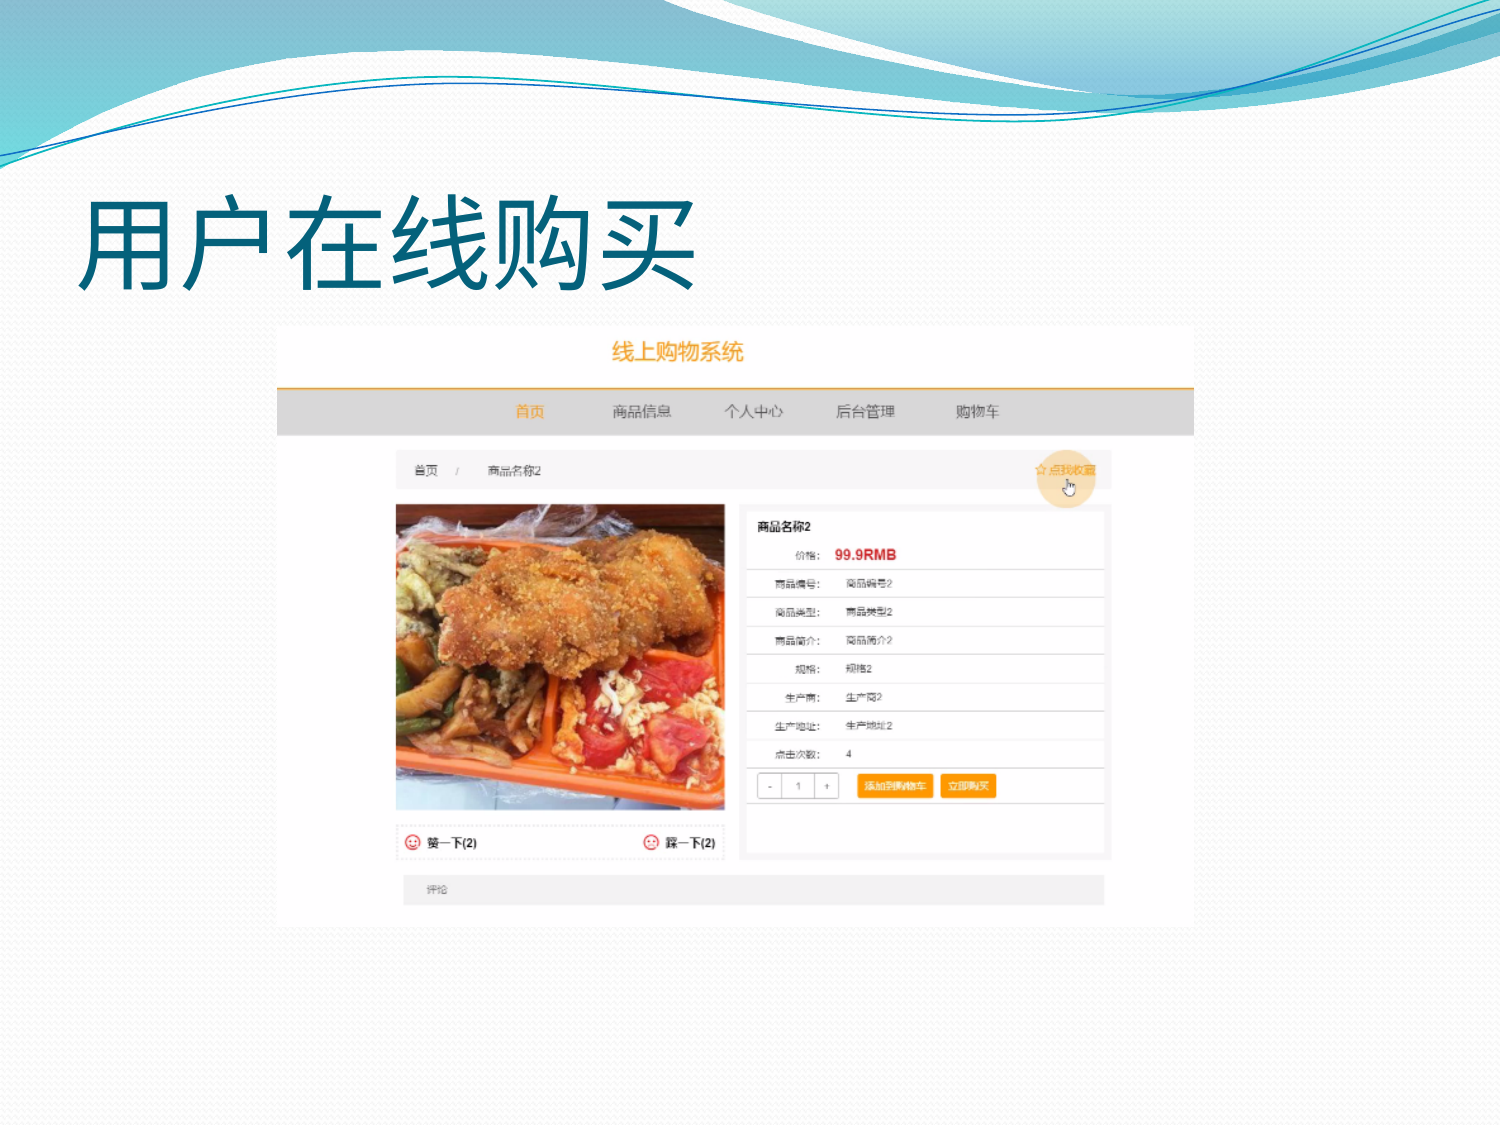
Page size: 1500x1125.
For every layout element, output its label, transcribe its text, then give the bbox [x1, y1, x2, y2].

title 用户在线购买 [75, 115, 1425, 303]
picture [277, 325, 1194, 927]
